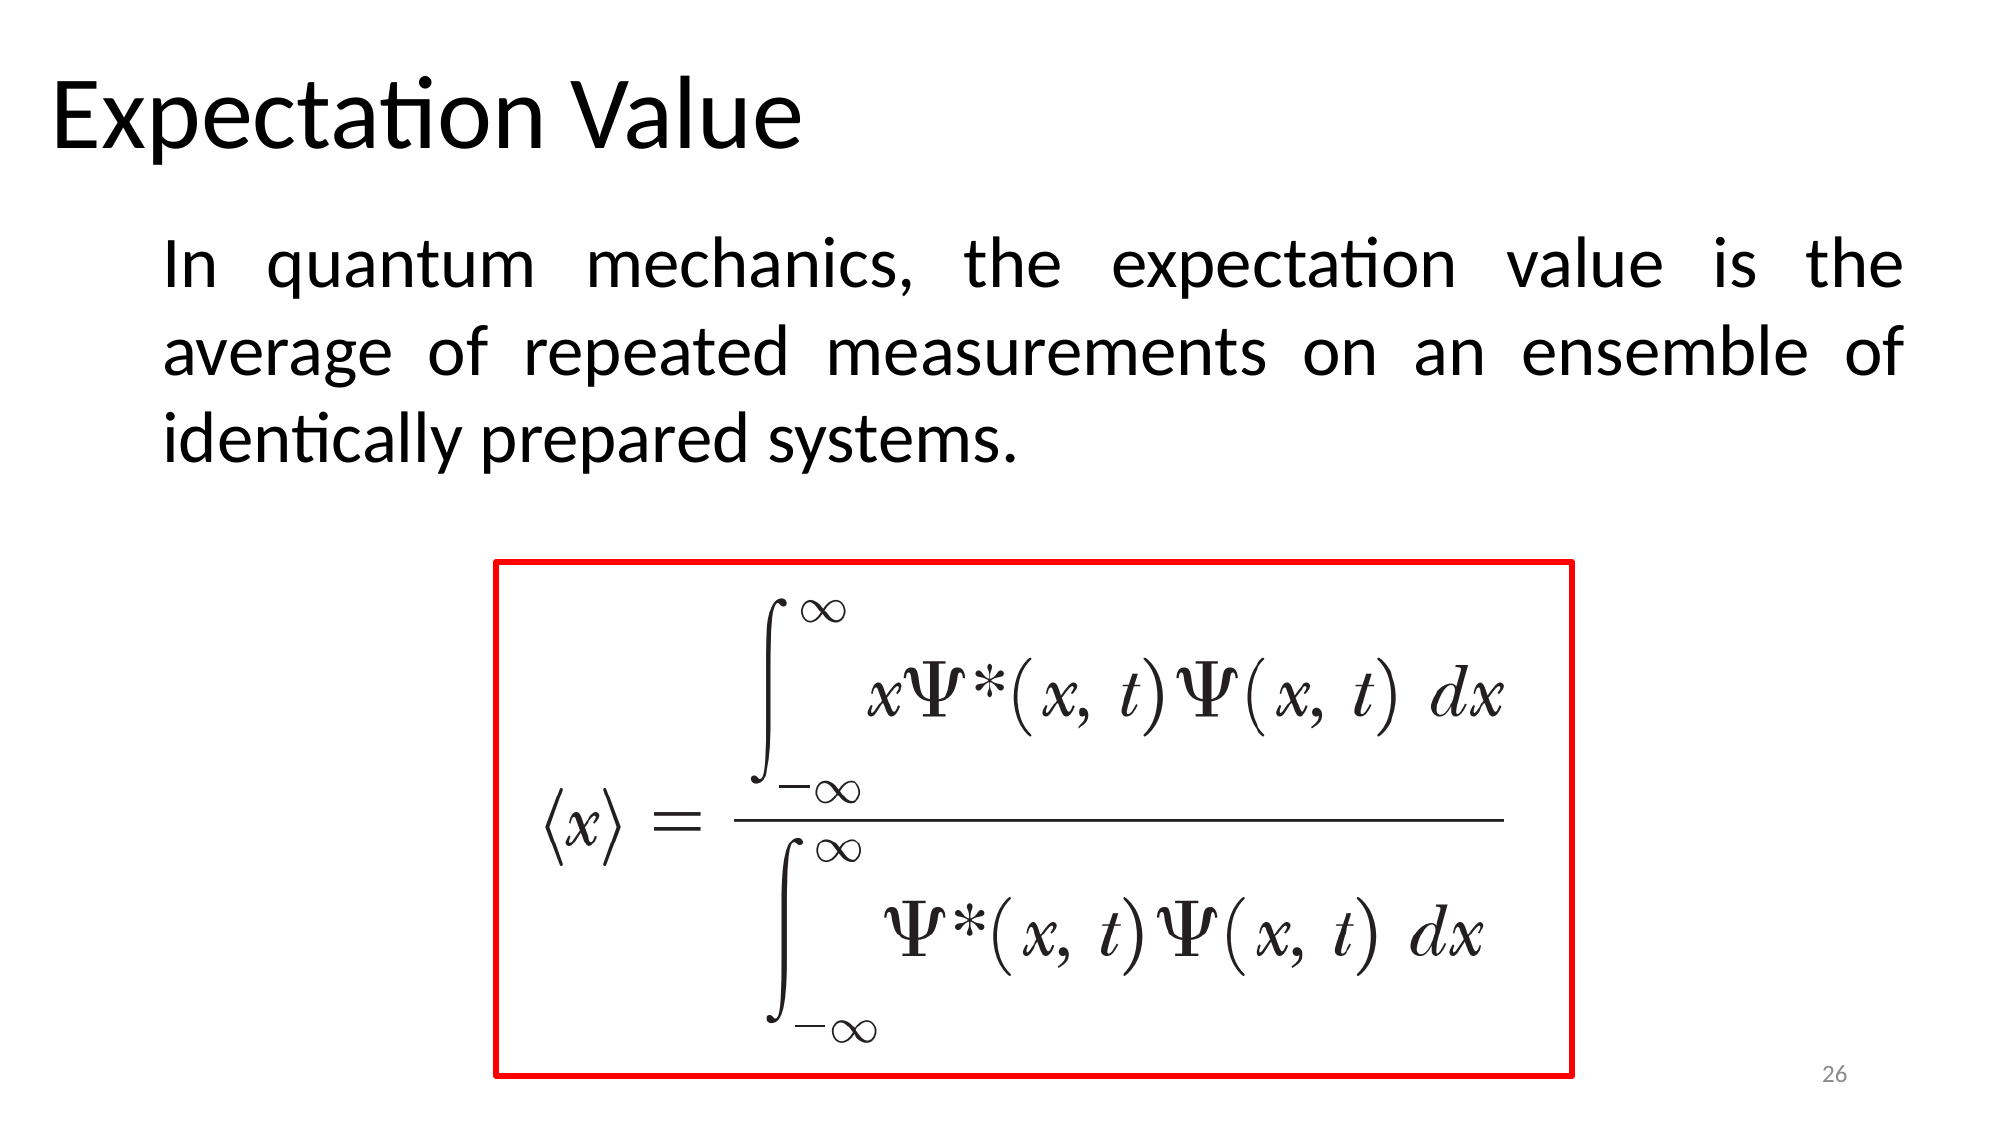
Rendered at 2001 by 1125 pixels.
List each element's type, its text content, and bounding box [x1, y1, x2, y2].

picture [498, 565, 1570, 1073]
text_box Expectation Value [35, 37, 844, 178]
text_box <number> [1412, 1042, 1863, 1103]
text_box In quantum mechanics, the expectation value is the average of repeated measurements on an ensemble of identically prepared systems. [147, 207, 1921, 485]
